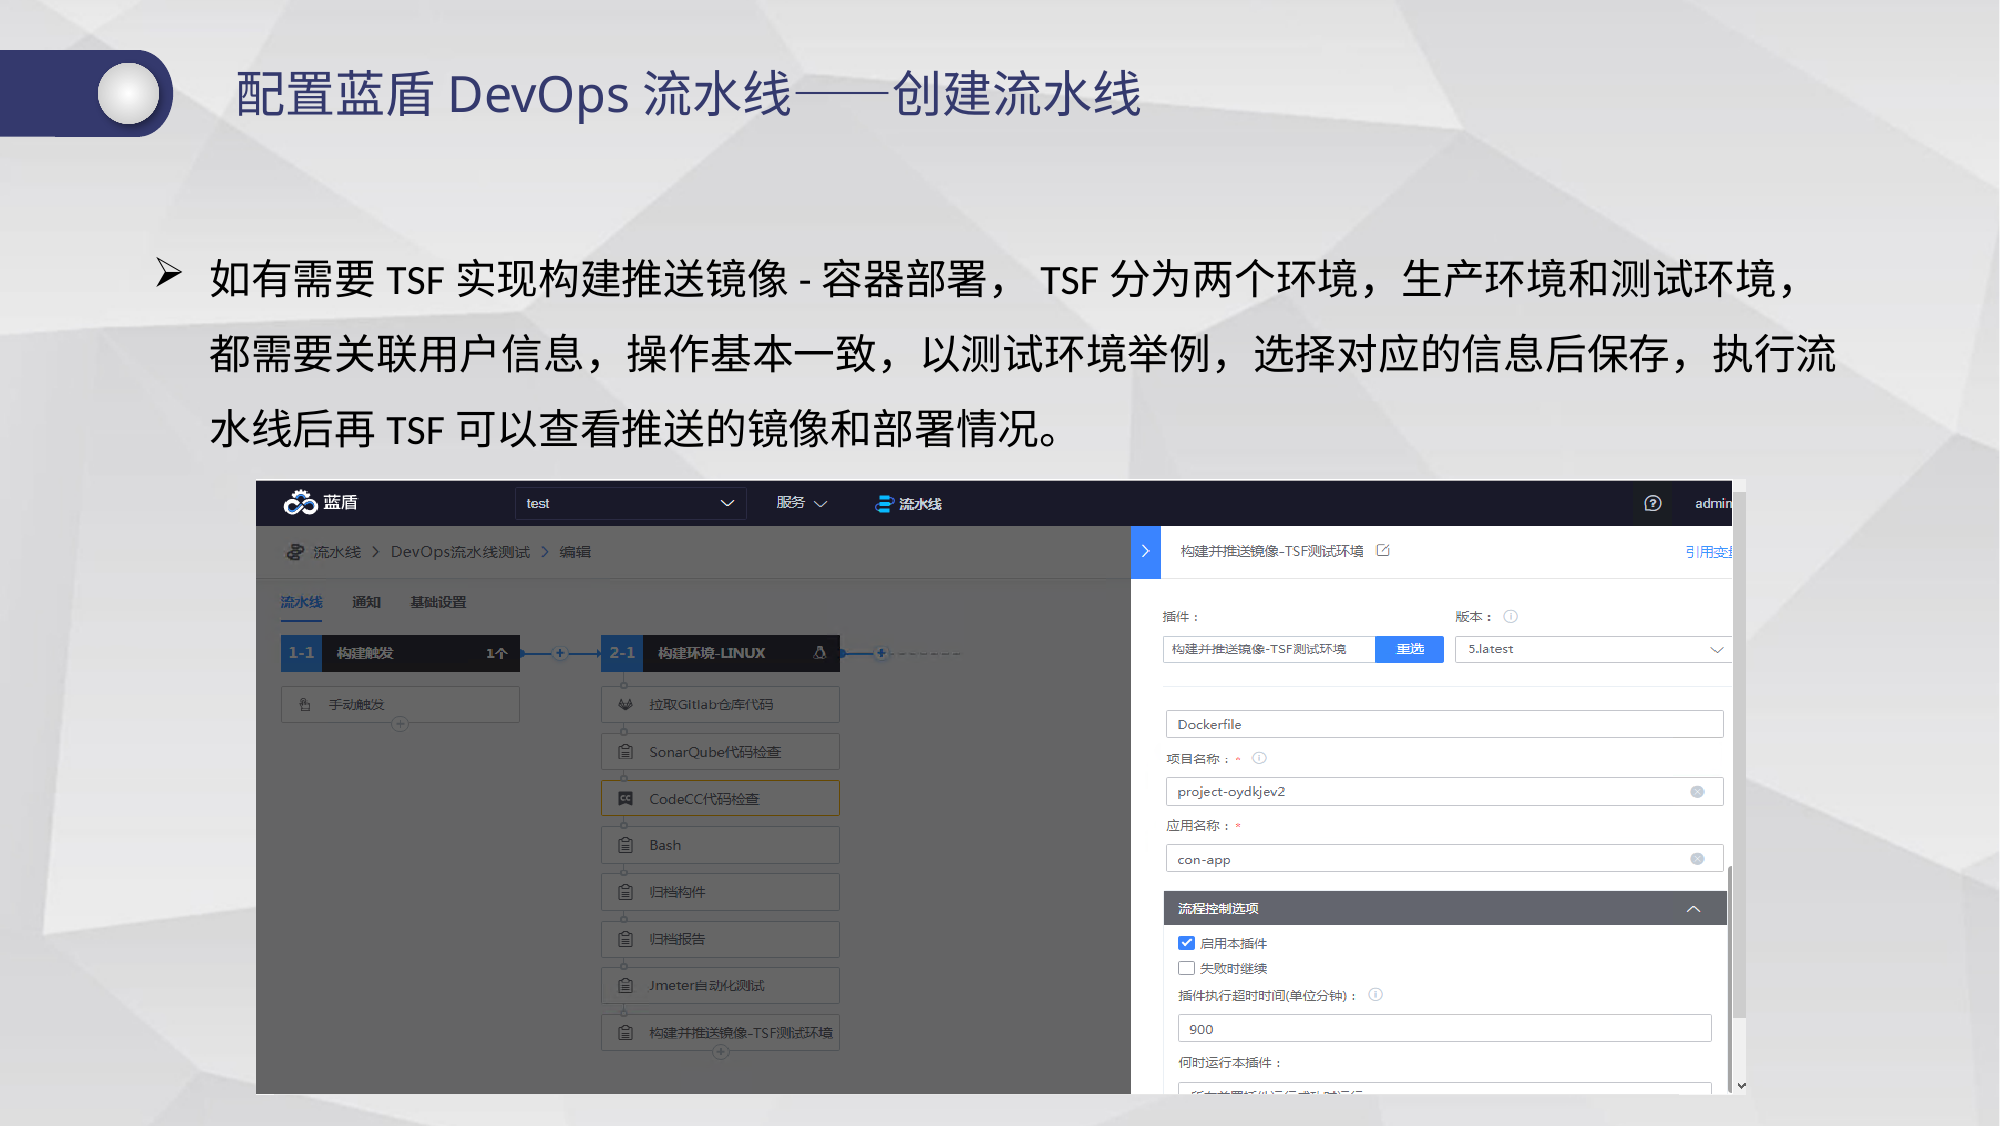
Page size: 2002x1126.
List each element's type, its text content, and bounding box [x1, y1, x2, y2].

text_box 如有需要TSF实现构建推送镜像-容器部署，TSF分为两个环境，生产环境和测试环境，都需要关联用户信息，操作基本一致，以测试环境举例，选择对应的信息后保存，执行流水线后再TSF可以查看推送的镜像和部署情况。 [138, 220, 1863, 460]
text_box 配置蓝盾DevOps流水线——创建流水线 [220, 54, 1284, 130]
picture [0, 0, 2000, 1126]
